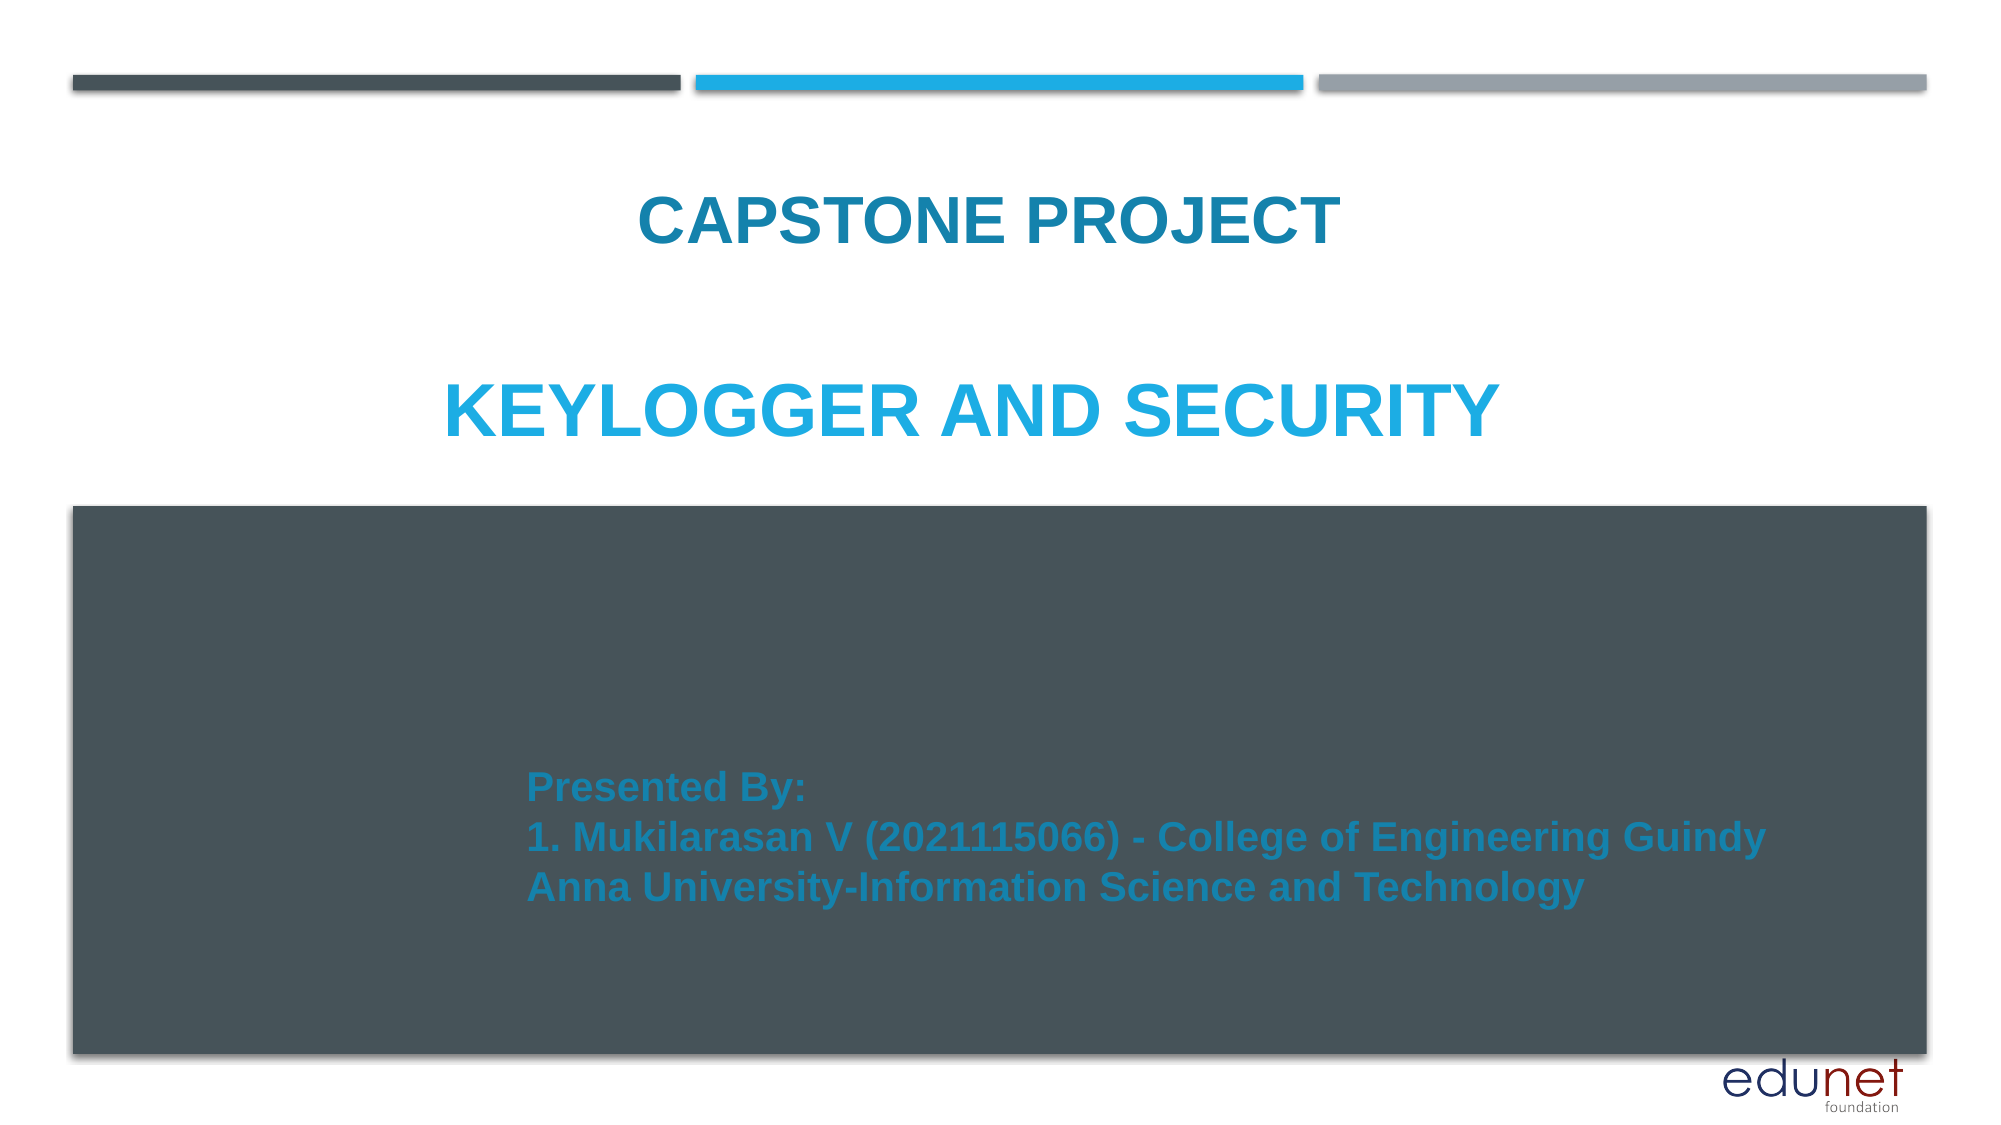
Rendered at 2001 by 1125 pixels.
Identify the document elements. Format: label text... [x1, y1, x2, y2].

title Keylogger and security [222, 298, 1723, 460]
text_box CAPSTONE PROJECT [0, 169, 2000, 265]
text_box Presented By: 1. Mukilarasan V (2021115066) - College of Engineering Guindy Anna University-Information Science and Technology [511, 752, 1821, 918]
picture [1719, 1056, 1905, 1116]
